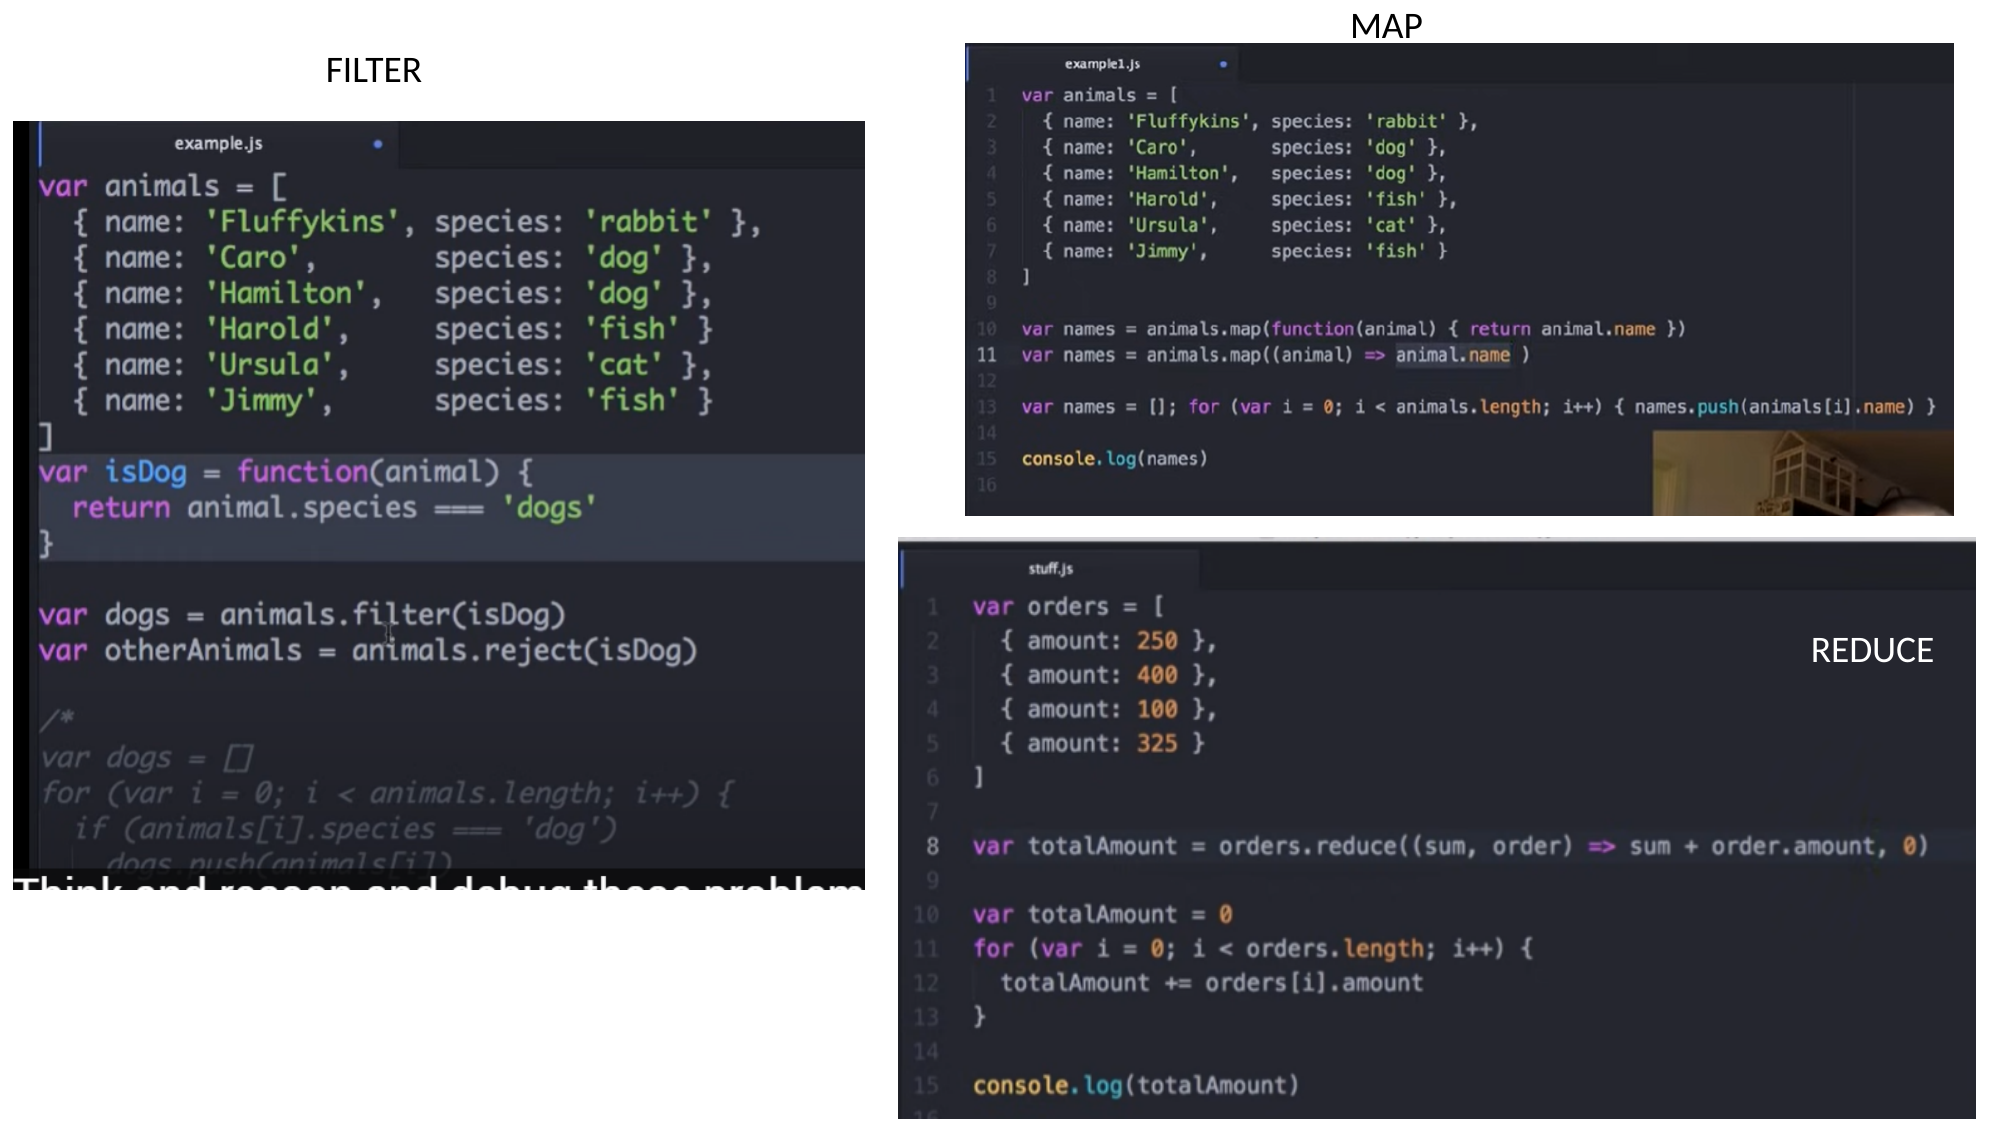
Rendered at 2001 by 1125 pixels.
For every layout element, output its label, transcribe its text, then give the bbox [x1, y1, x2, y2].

picture [898, 537, 1976, 1119]
picture [965, 43, 1954, 516]
picture [13, 121, 865, 890]
text_box FILTER [311, 38, 438, 98]
text_box MAP [1335, 0, 1438, 43]
